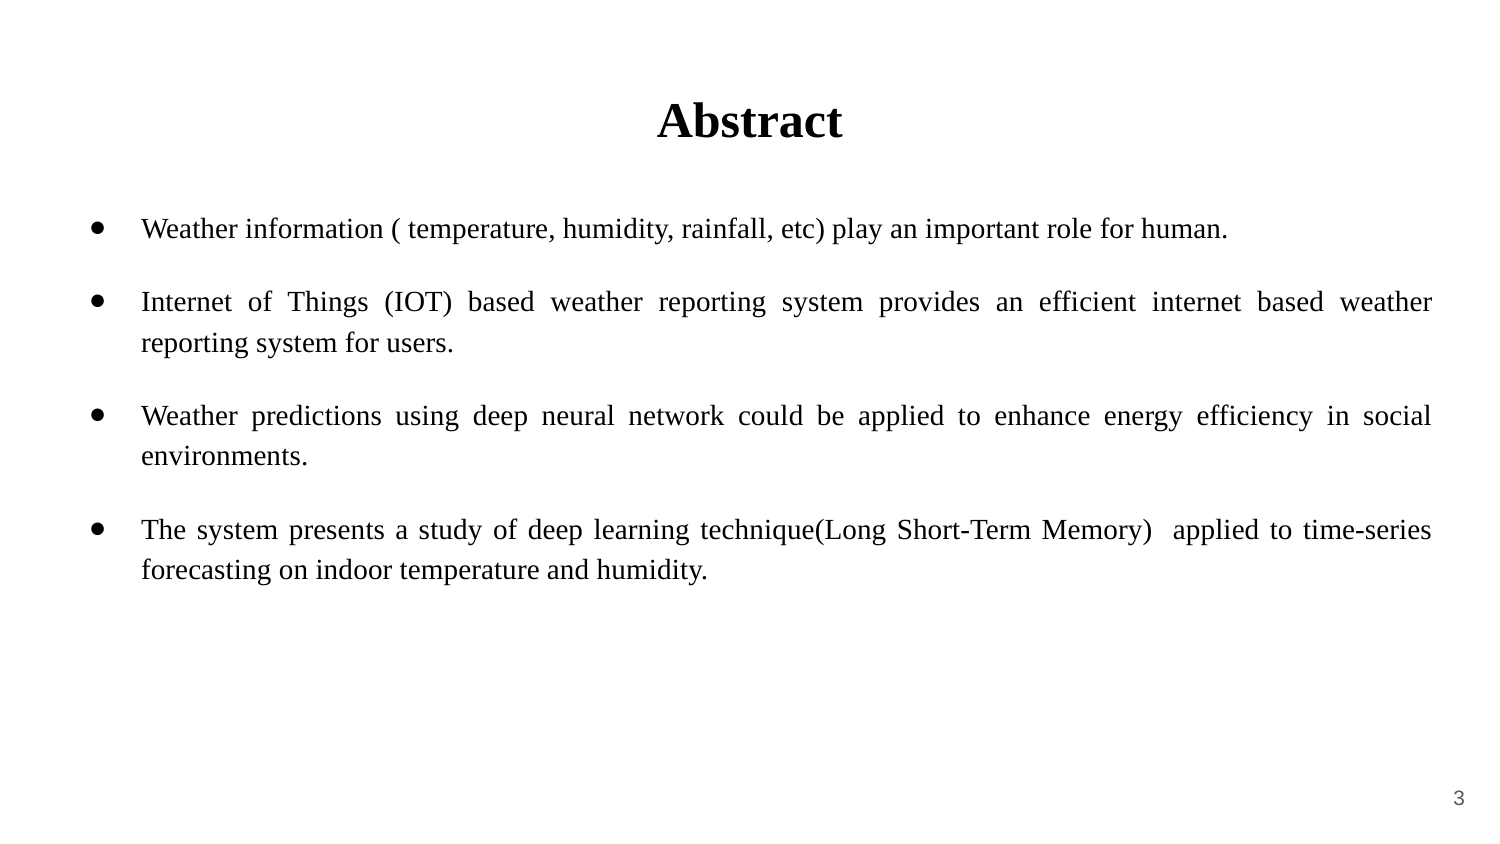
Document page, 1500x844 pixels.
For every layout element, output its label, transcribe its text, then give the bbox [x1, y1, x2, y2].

slide_number ‹#› [1389, 764, 1480, 830]
list Weather information ( temperature, humidity, rainfall, etc) play an important role for human. Internet of Things (IOT) based weather reporting system provides an efficient internet based weather reporting system for users. Weather predictions using deep neural network could be applied to enhance energy efficiency in social environments. The system presents a study of deep learning technique(Long Short-Term Memory) applied to time-series forecasting on indoor temperature and humidity. [51, 189, 1449, 793]
title Abstract [51, 72, 1449, 167]
